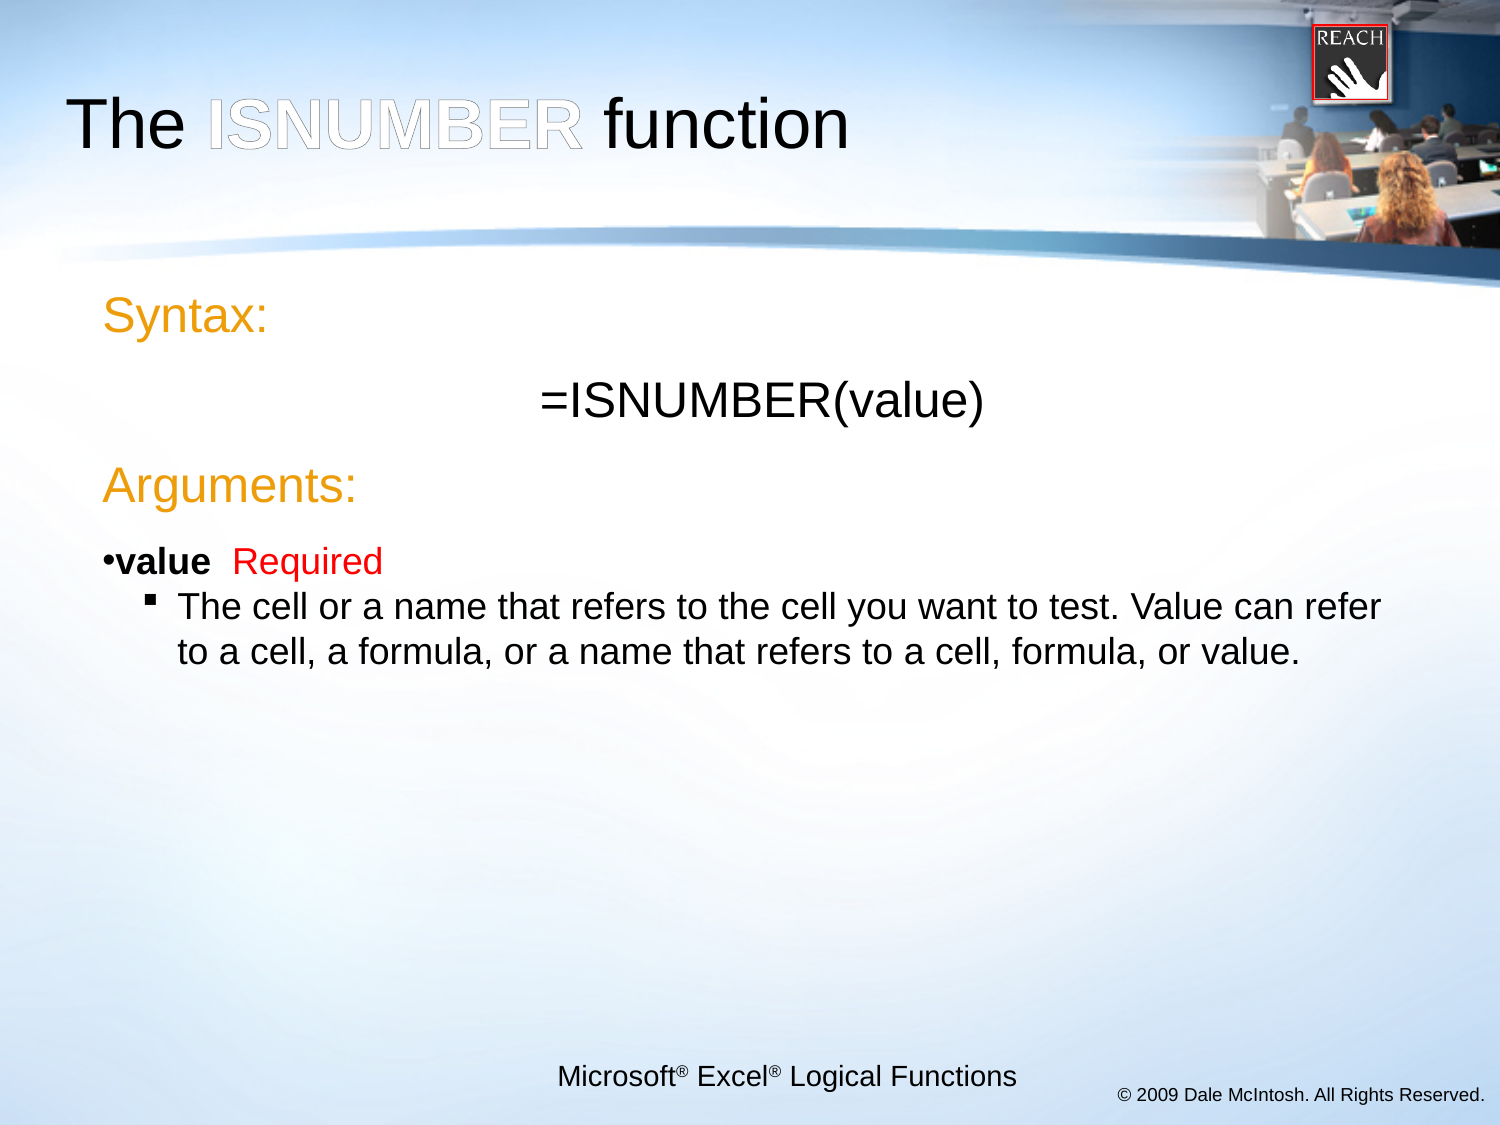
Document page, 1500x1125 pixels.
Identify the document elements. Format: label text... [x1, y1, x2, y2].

title The ISNUMBER function [49, 32, 1248, 209]
footer Microsoft® Excel® Logical Functions [512, 1049, 1063, 1101]
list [1312, 24, 1388, 101]
picture [0, 0, 1500, 1125]
text_box Syntax: =ISNUMBER(value) Arguments: value Required The cell or a name that refers to the cell you want to test. Value can refer to a cell, a formula, or a name that refers to a cell, formula, or value. [87, 275, 1438, 680]
